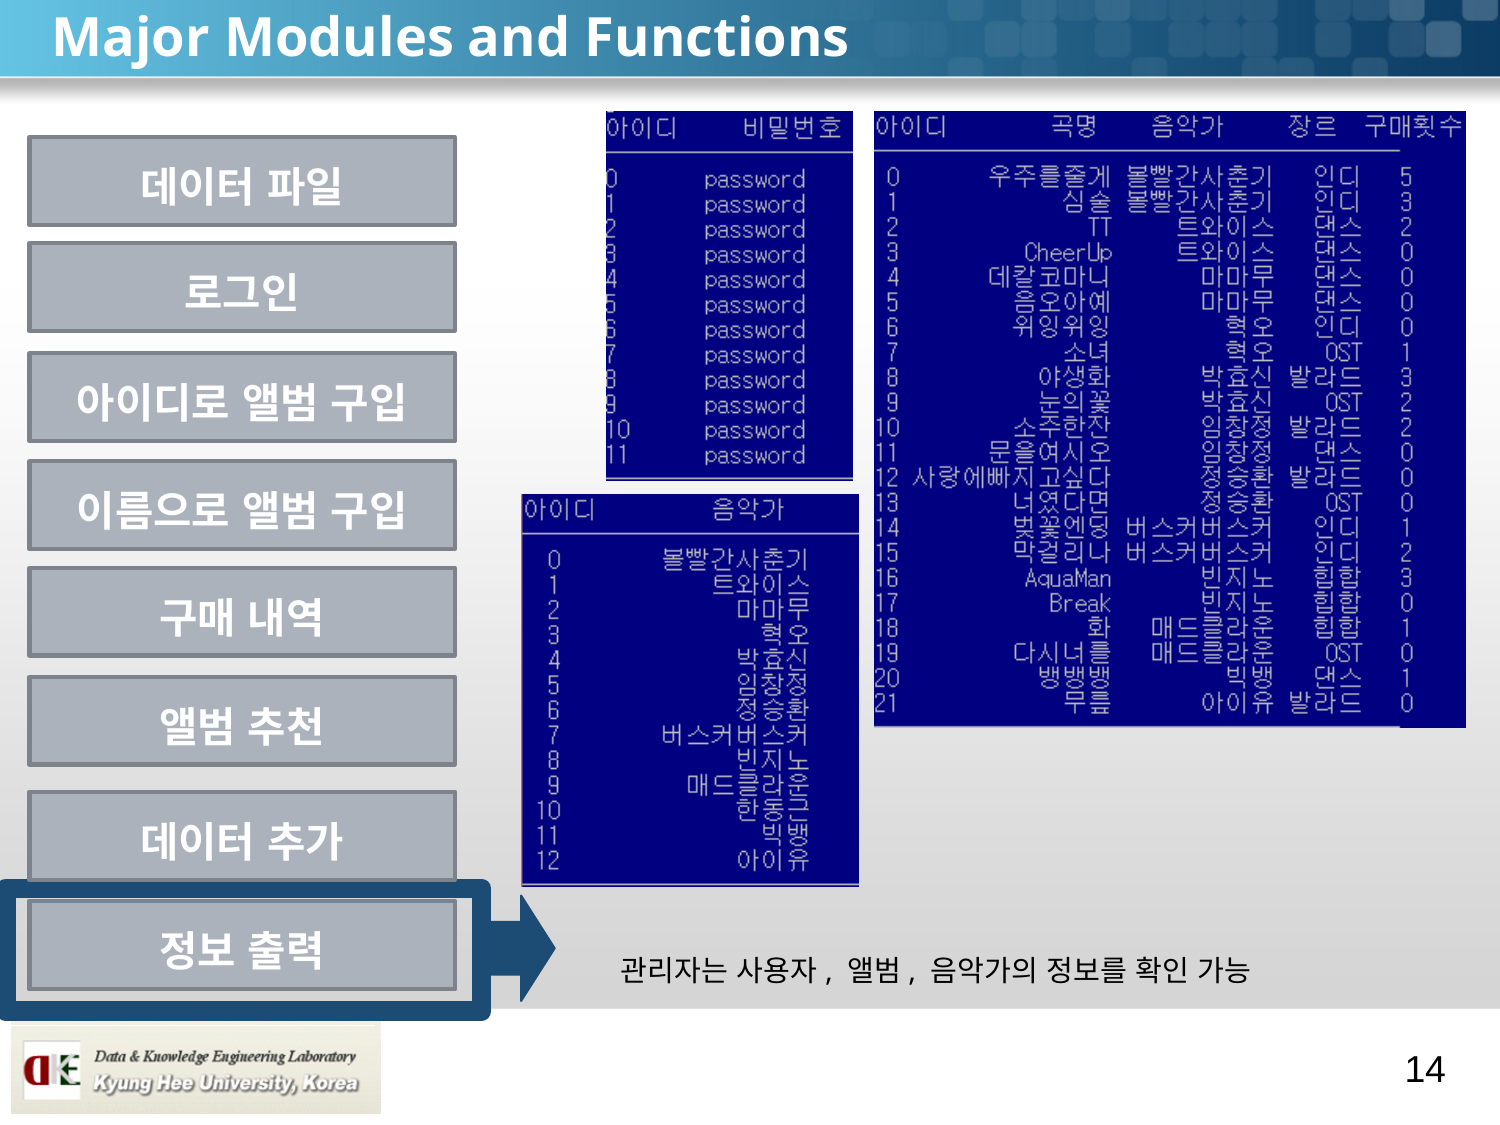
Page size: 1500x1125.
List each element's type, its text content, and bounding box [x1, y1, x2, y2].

text_box 관리자는 사용자, 앨범, 음악가의 정보를 확인 가능 [606, 945, 1368, 995]
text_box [5, 888, 555, 1012]
title Major Modules and Functions [51, 0, 1500, 99]
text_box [29, 136, 455, 886]
picture [0, 0, 1500, 1125]
